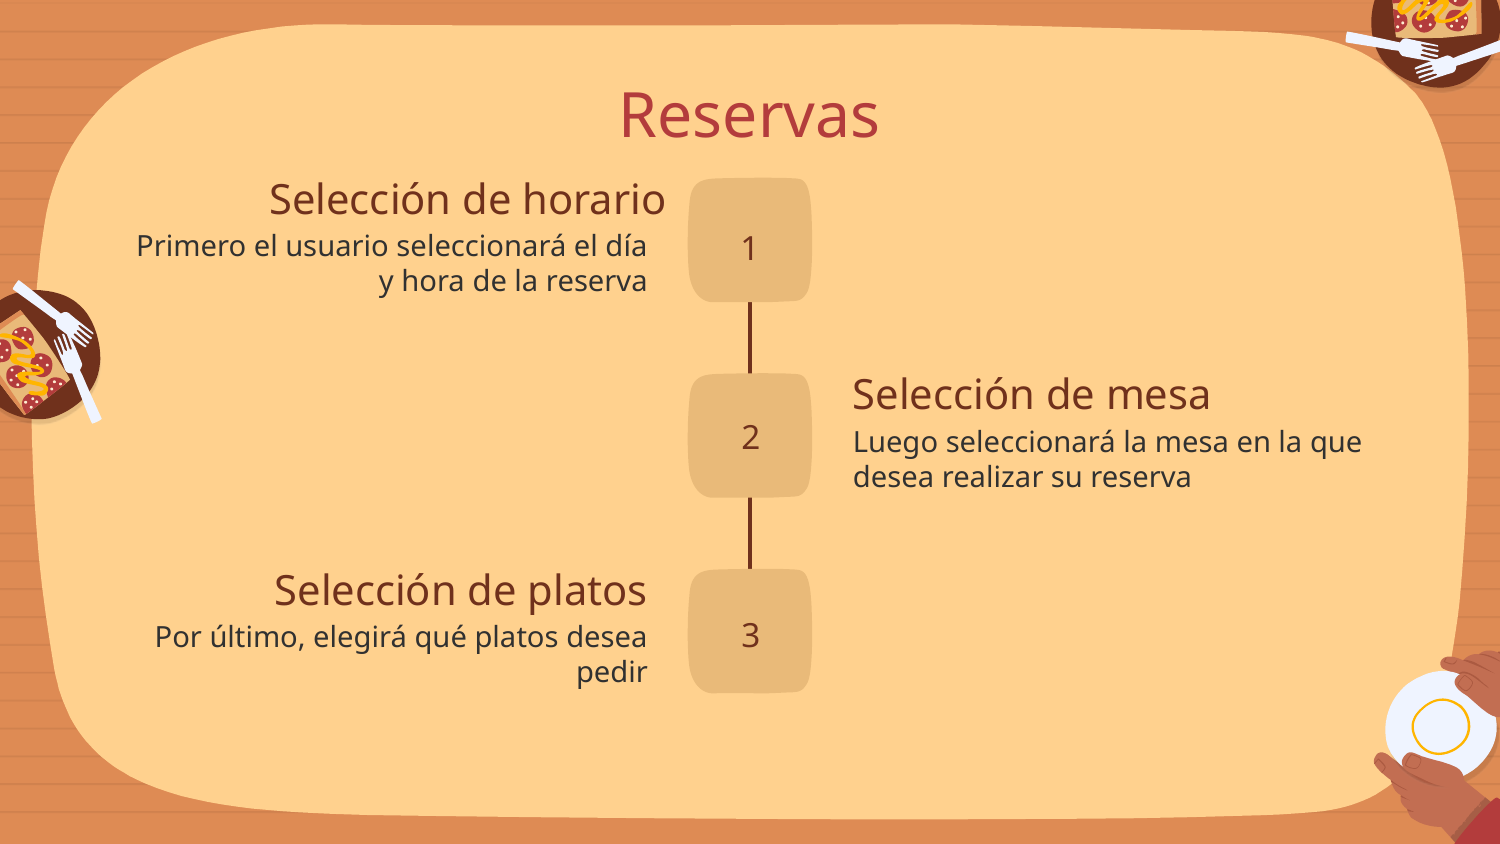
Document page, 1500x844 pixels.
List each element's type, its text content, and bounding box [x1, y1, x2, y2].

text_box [687, 372, 813, 498]
subtitle Por último, elegirá qué platos desea pedir [118, 629, 663, 694]
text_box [687, 177, 813, 303]
title Selección de mesa [837, 372, 1382, 433]
title Selección de horario [118, 177, 682, 238]
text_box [687, 568, 813, 694]
title Reservas [118, 60, 1382, 150]
subtitle Luego seleccionará la mesa en la que desea realizar su reserva [837, 433, 1382, 498]
subtitle Primero el usuario seleccionará el día y hora de la reserva [118, 238, 663, 303]
title Selección de platos [118, 568, 663, 629]
